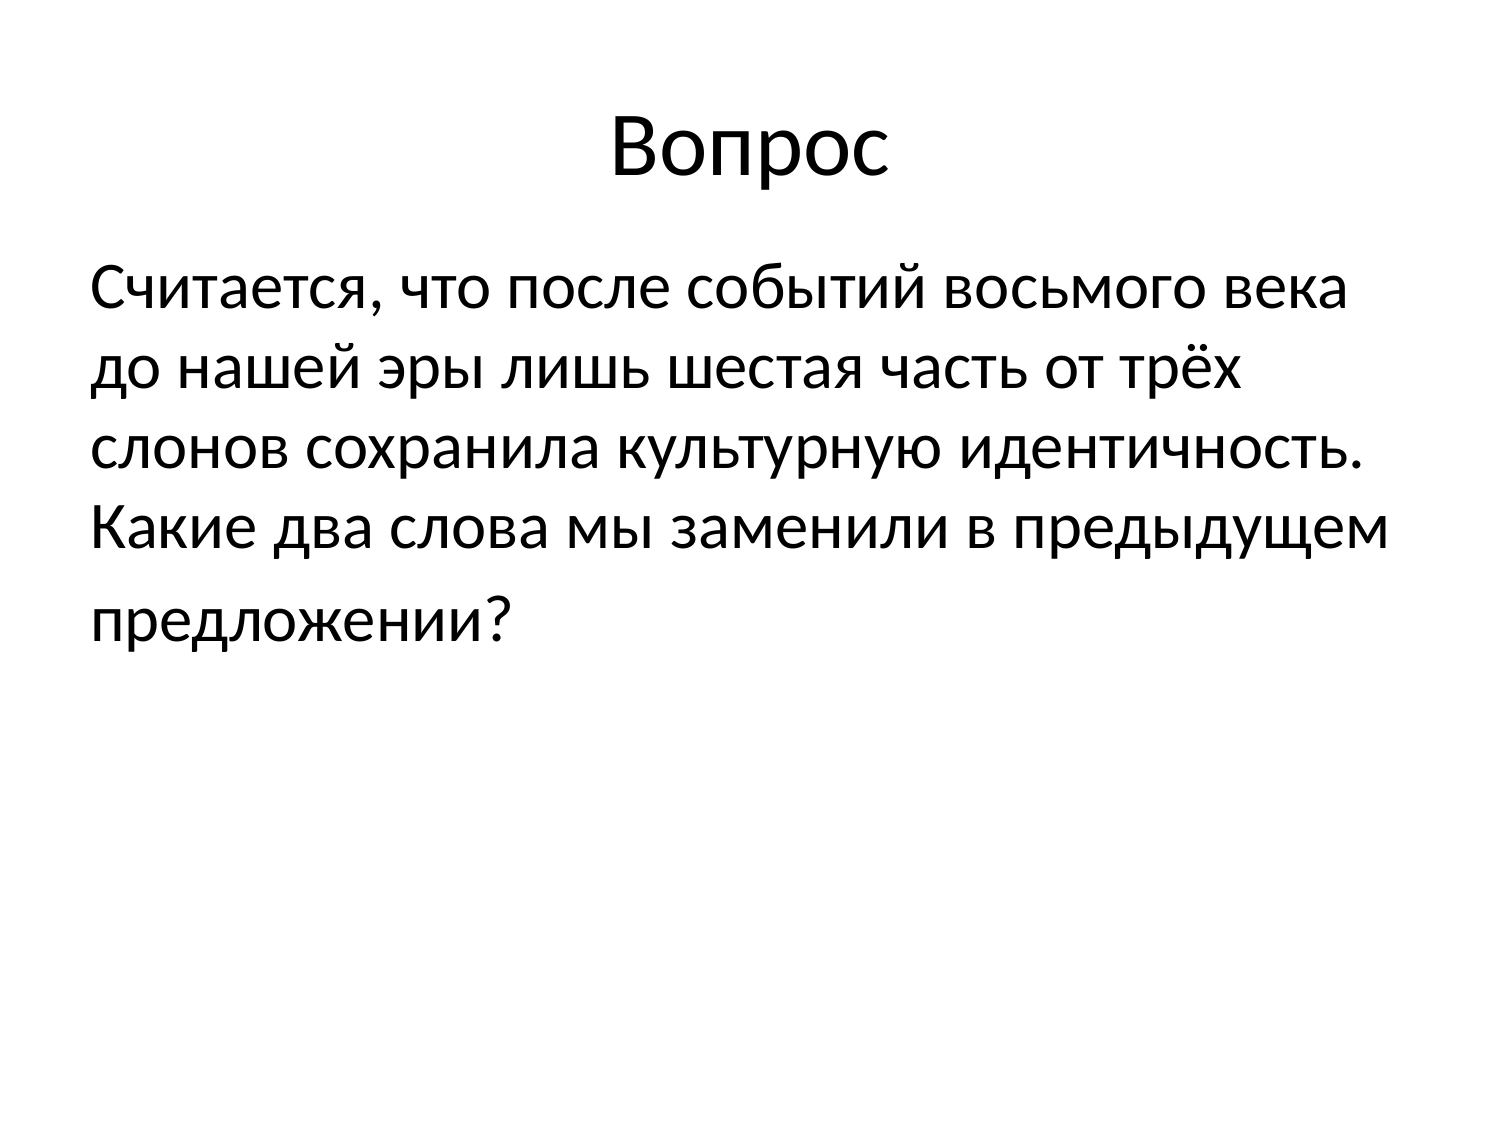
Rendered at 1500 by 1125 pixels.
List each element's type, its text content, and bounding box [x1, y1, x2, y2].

list Считается, что после событий восьмого века до нашей эры лишь шестая часть от трёх слонов сохранила культурную идентичность. Какие два слова мы заменили в предыдущем предложении? [75, 234, 1425, 1024]
title Вопрос [75, 45, 1425, 233]
